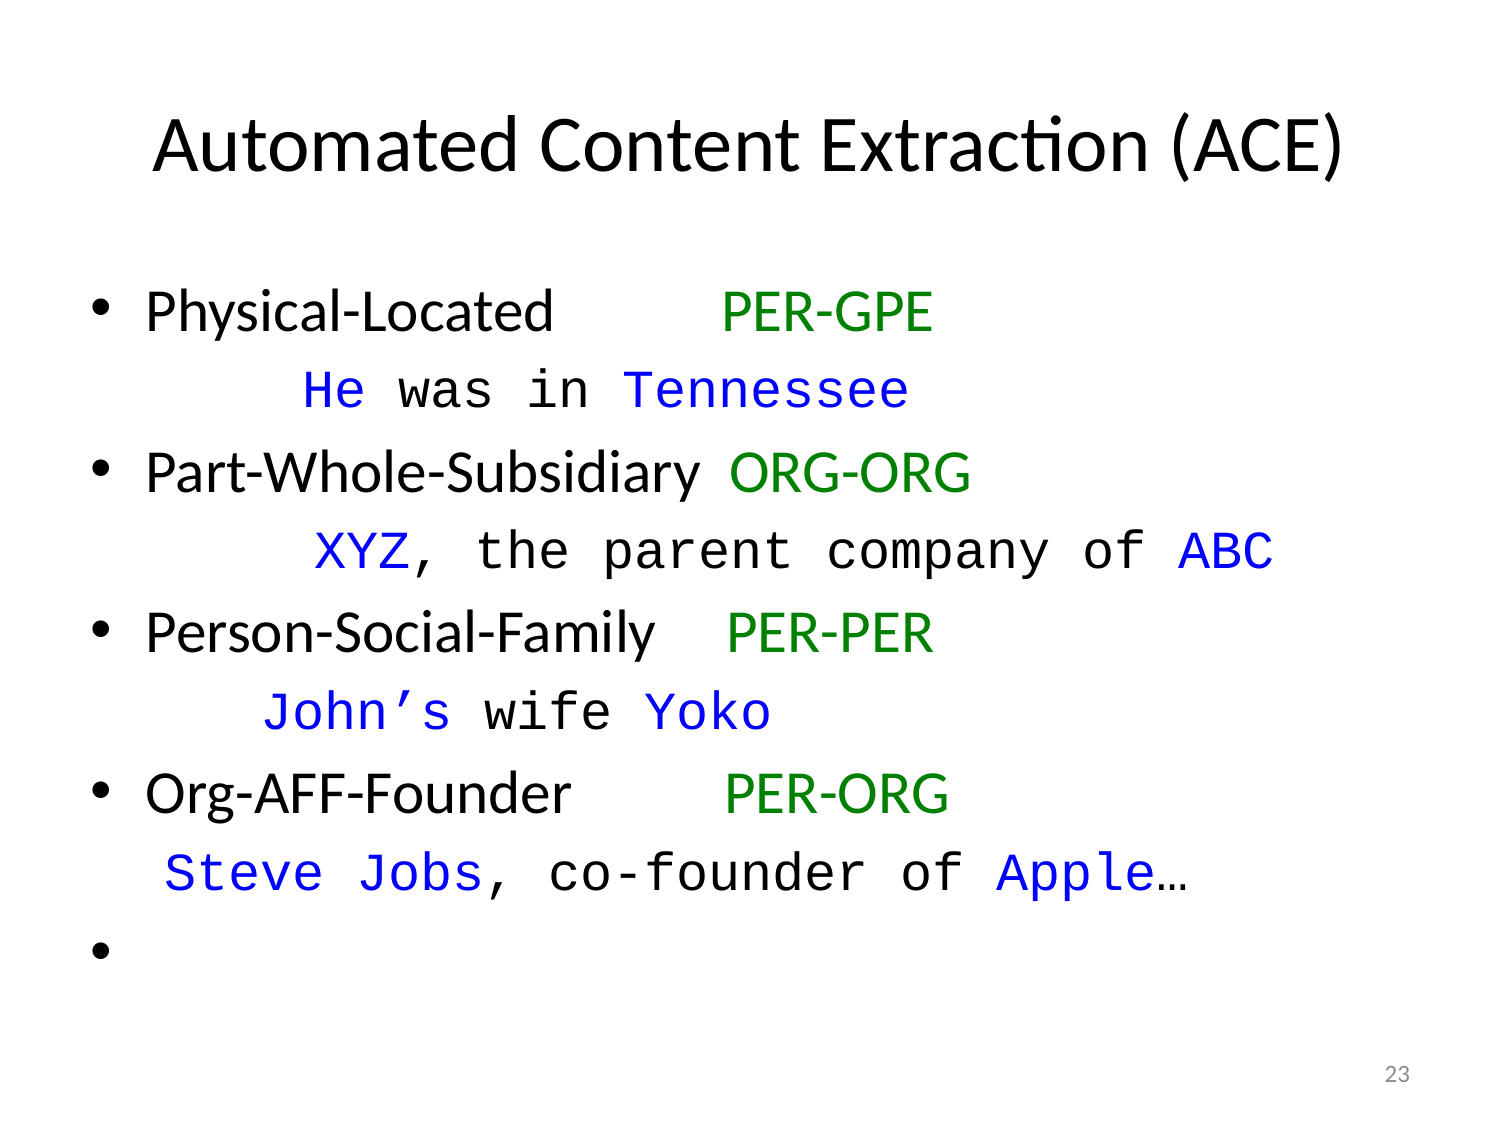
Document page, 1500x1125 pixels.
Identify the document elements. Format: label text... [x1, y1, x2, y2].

title Automated Content Extraction (ACE) [75, 45, 1425, 233]
slide_number 23 [1074, 1042, 1425, 1103]
list Physical-Located PER-GPE He was in Tennessee Part-Whole-Subsidiary ORG-ORG XYZ, the parent company of ABC Person-Social-Family PER-PER John’s wife Yoko Org-AFF-Founder PER-ORG Steve Jobs, co-founder of Apple… [75, 262, 1425, 1005]
